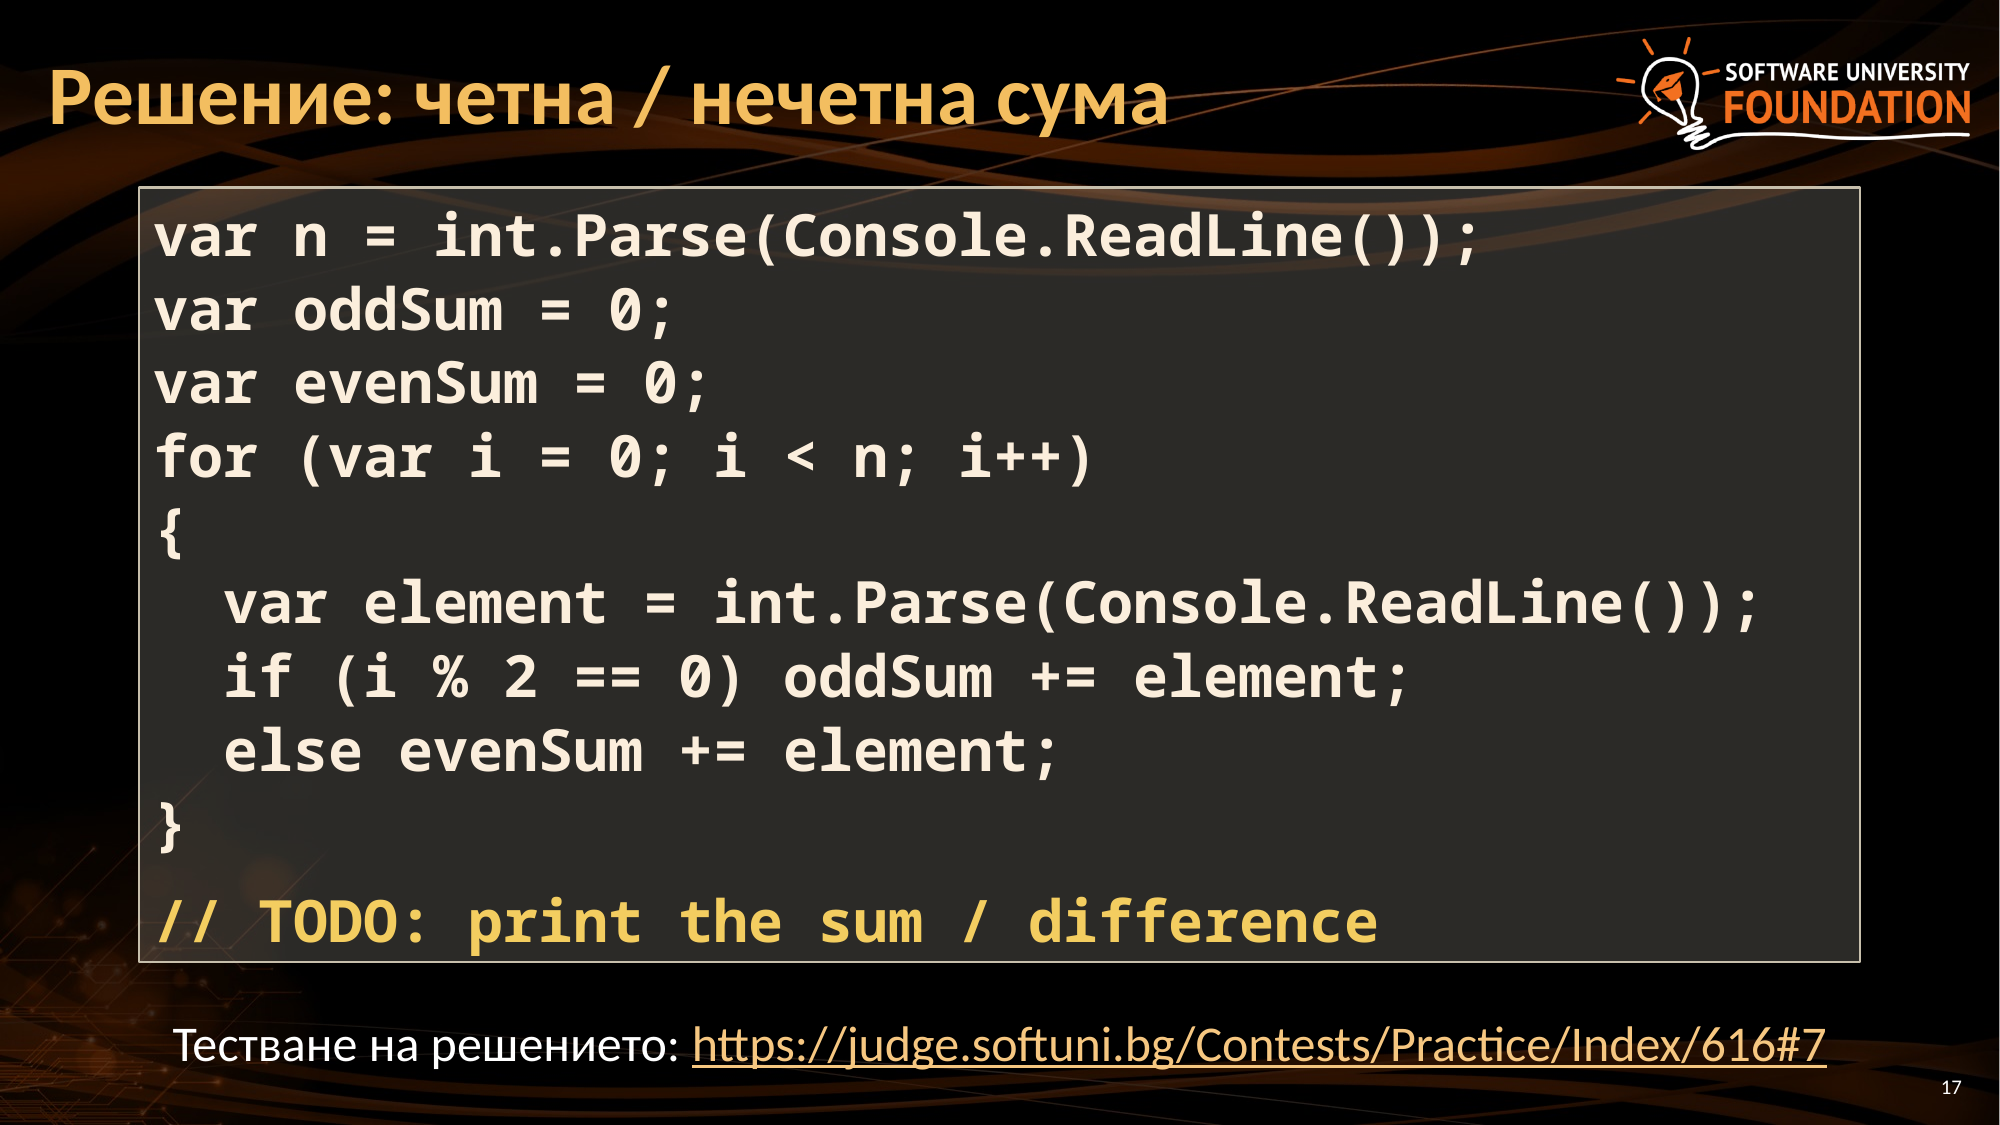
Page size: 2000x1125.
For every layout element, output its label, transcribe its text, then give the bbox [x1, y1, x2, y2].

text_box Тестване на решението: https://judge.softuni.bg/Contests/Practice/Index/616#7 [124, 1004, 1875, 1080]
text_box var n = int.Parse(Console.ReadLine()); var oddSum = 0; var evenSum = 0; for (var i = 0; i < n; i++) { var element = int.Parse(Console.ReadLine()); if (i % 2 == 0) oddSum += element; else evenSum += element; } // TODO: print the sum / difference [139, 187, 1861, 962]
picture [0, 0, 2000, 1125]
title Решение: четна / нечетна сума [30, 6, 1602, 189]
slide_number 17 [1897, 1070, 1968, 1103]
